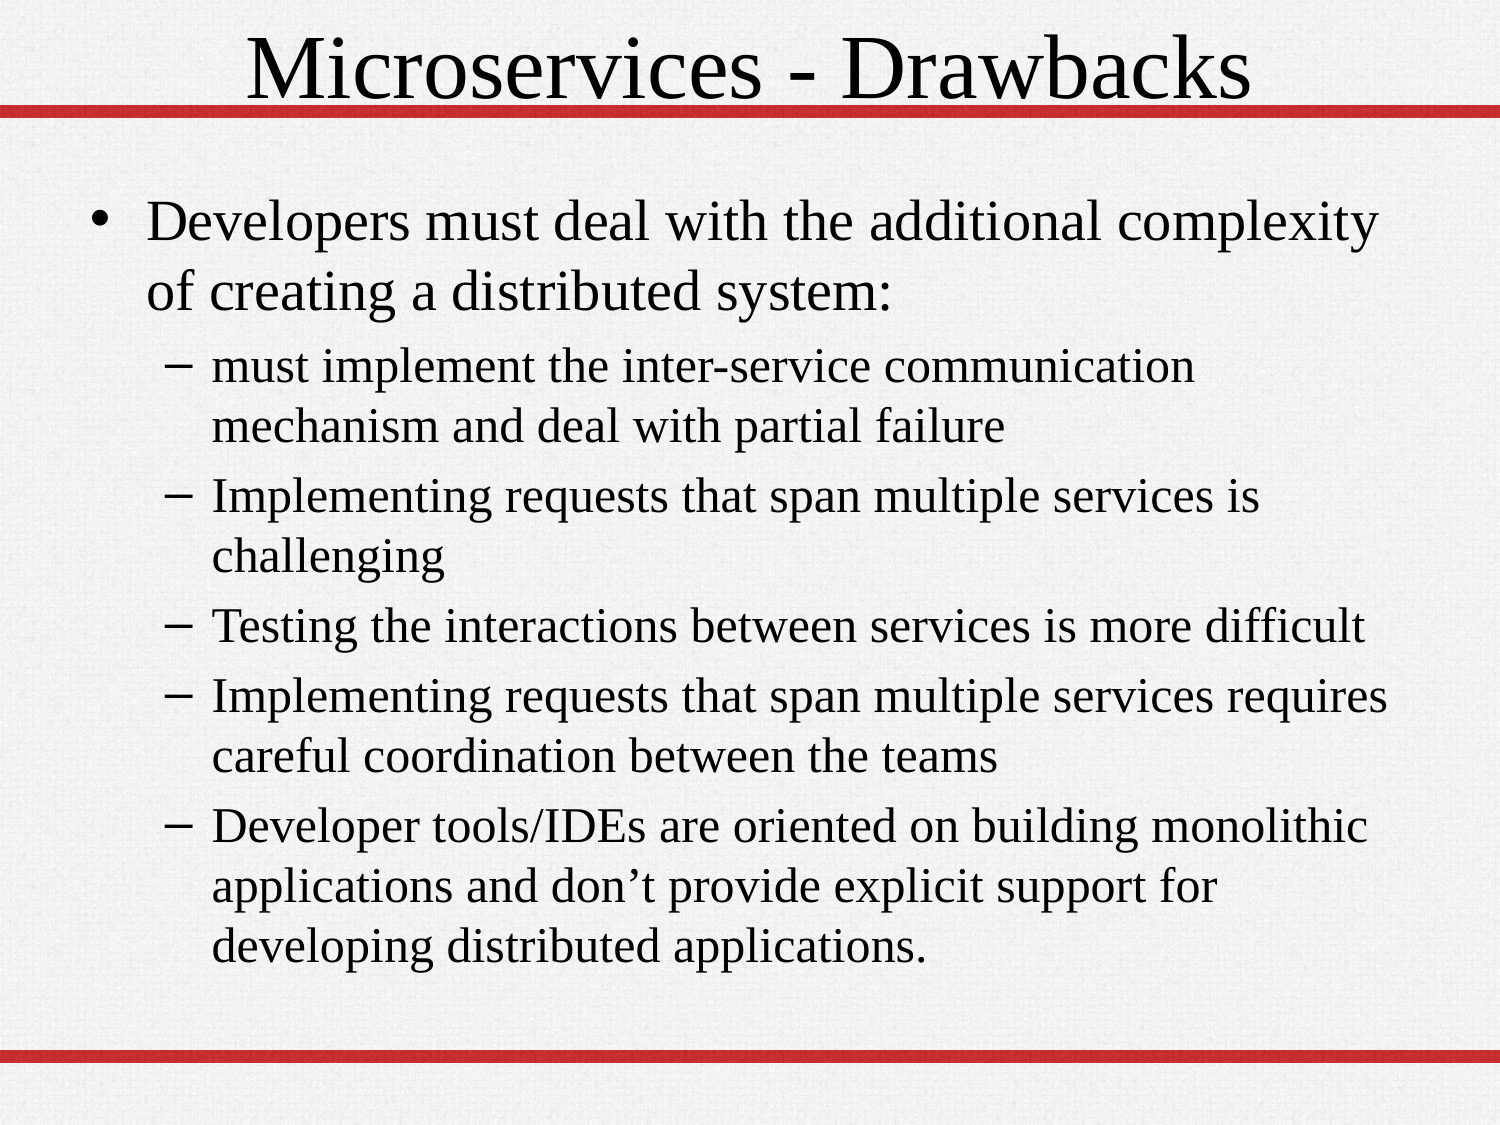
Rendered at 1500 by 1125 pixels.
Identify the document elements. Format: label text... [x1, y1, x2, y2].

title Microservices - Drawbacks [75, 0, 1425, 163]
picture [0, 0, 1500, 1125]
slide_number 10 [1074, 1042, 1425, 1103]
list Developers must deal with the additional complexity of creating a distributed system: must implement the inter-service communication mechanism and deal with partial failure Implementing requests that span multiple services is challenging Testing the interactions between services is more difficult Implementing requests that span multiple services requires careful coordination between the teams Developer tools/IDEs are oriented on building monolithic applications and don’t provide explicit support for developing distributed applications. [75, 174, 1425, 950]
